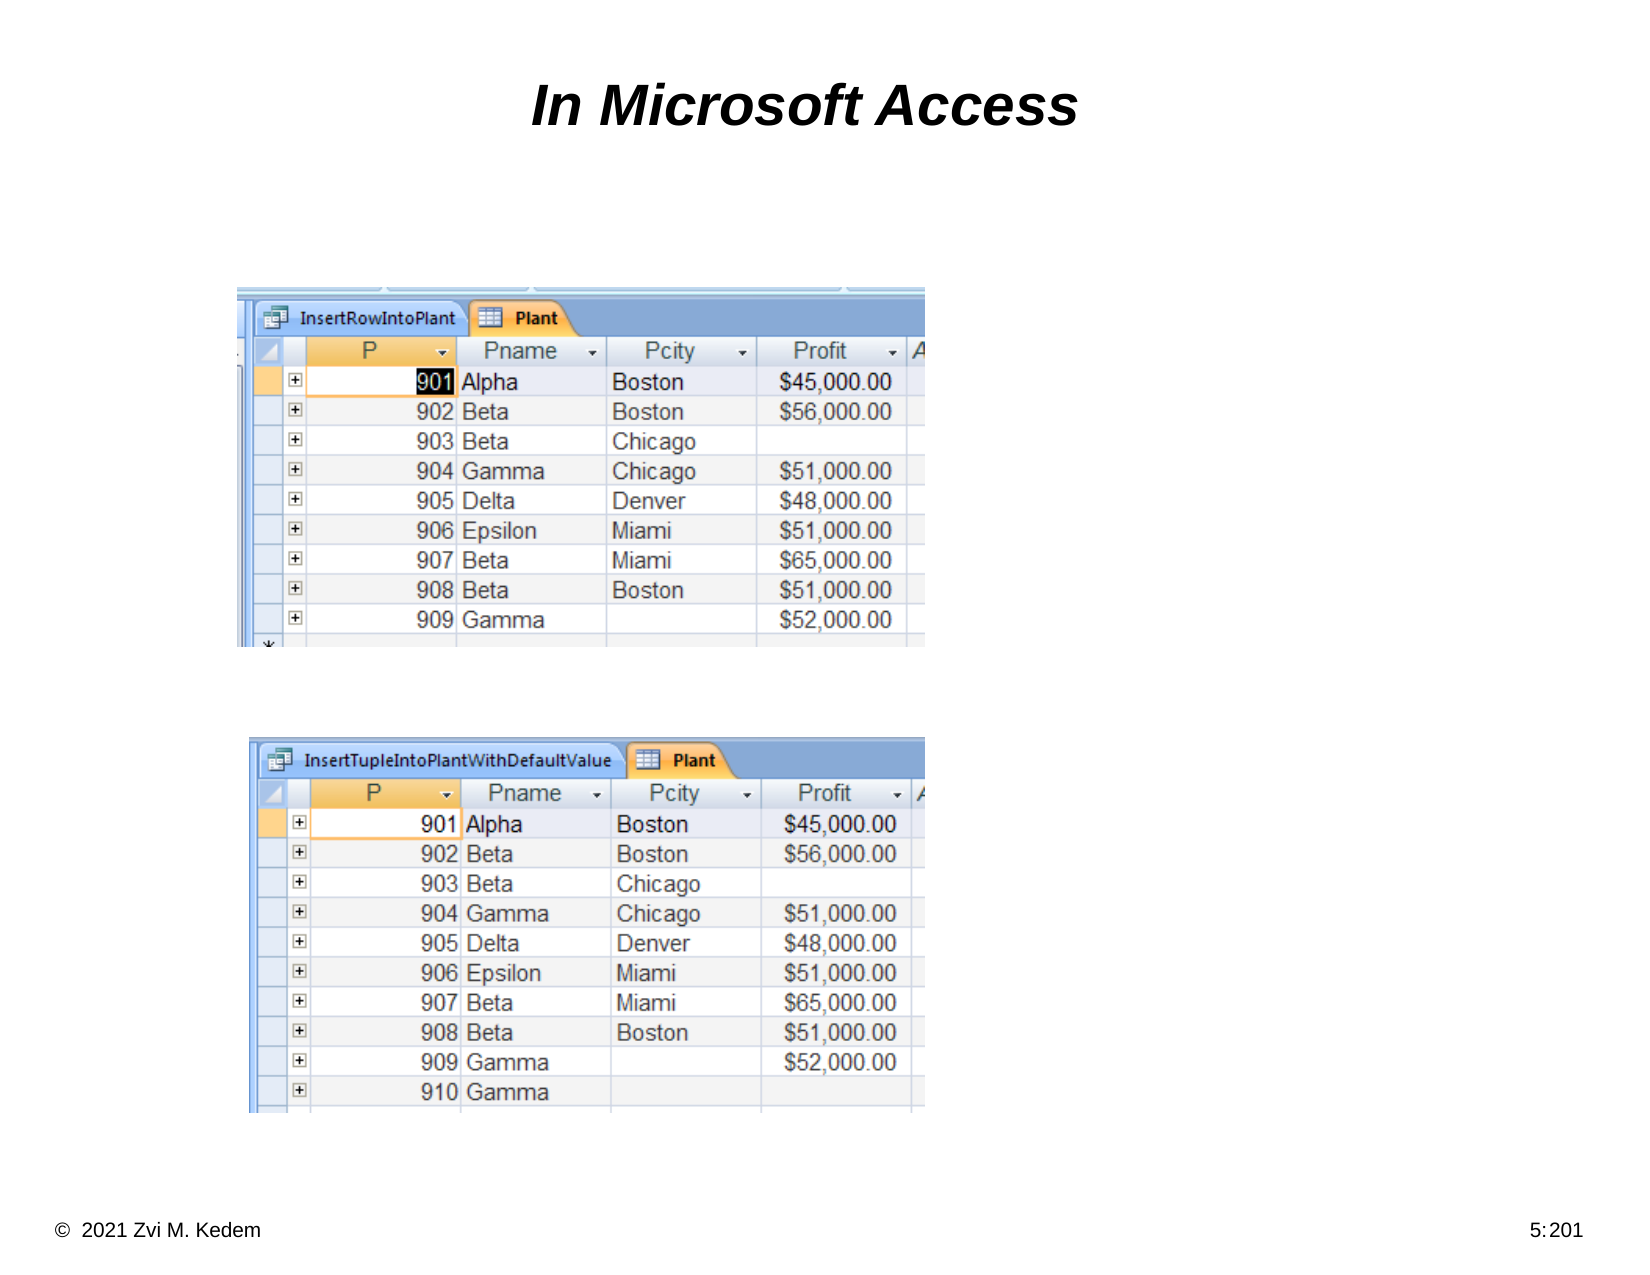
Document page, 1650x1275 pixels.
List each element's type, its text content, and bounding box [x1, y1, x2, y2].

title In Microsoft Access [111, 36, 1501, 176]
picture [249, 737, 926, 1113]
picture [237, 287, 926, 648]
